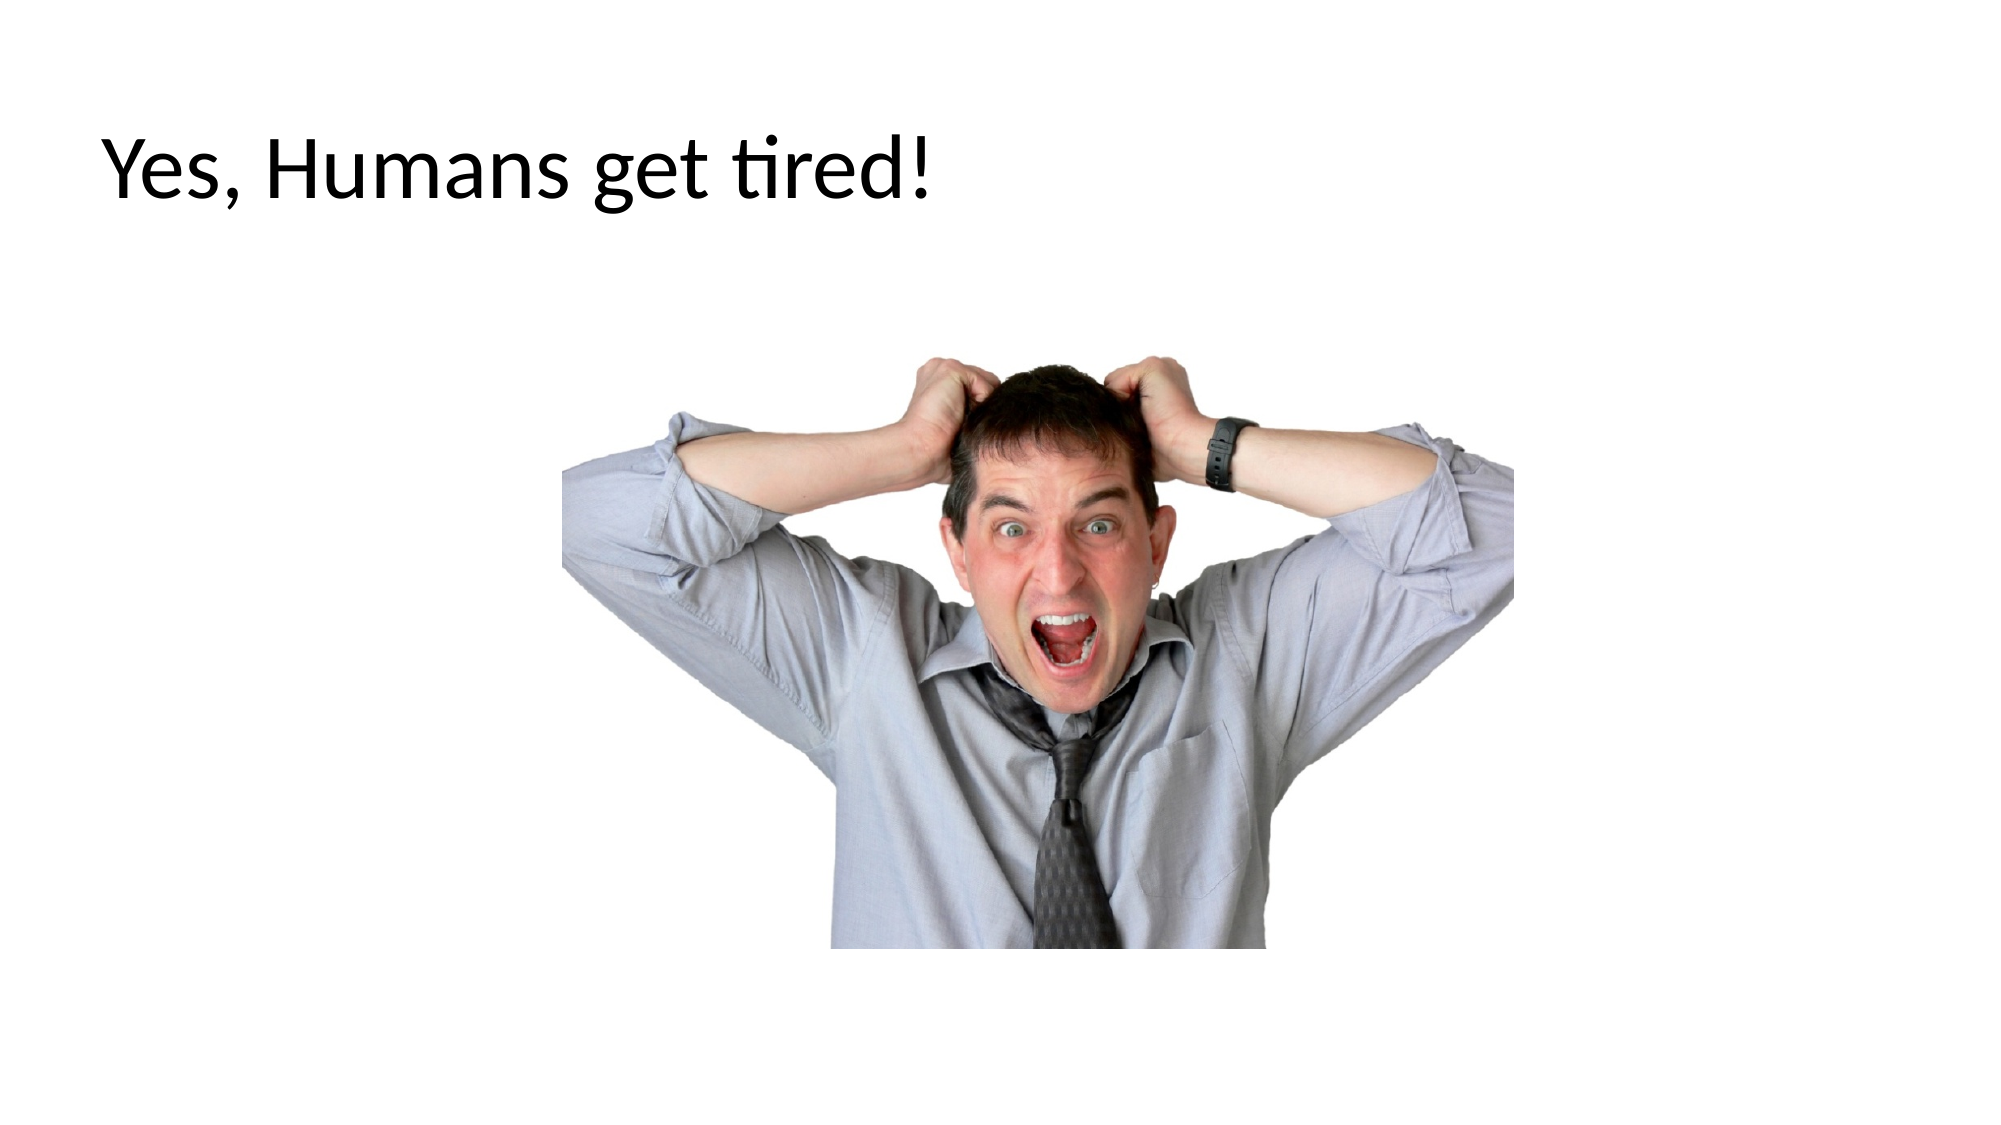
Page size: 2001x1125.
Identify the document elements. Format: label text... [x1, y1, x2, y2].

picture [562, 312, 1514, 949]
text_box Yes, Humans get tired! [86, 99, 1000, 225]
